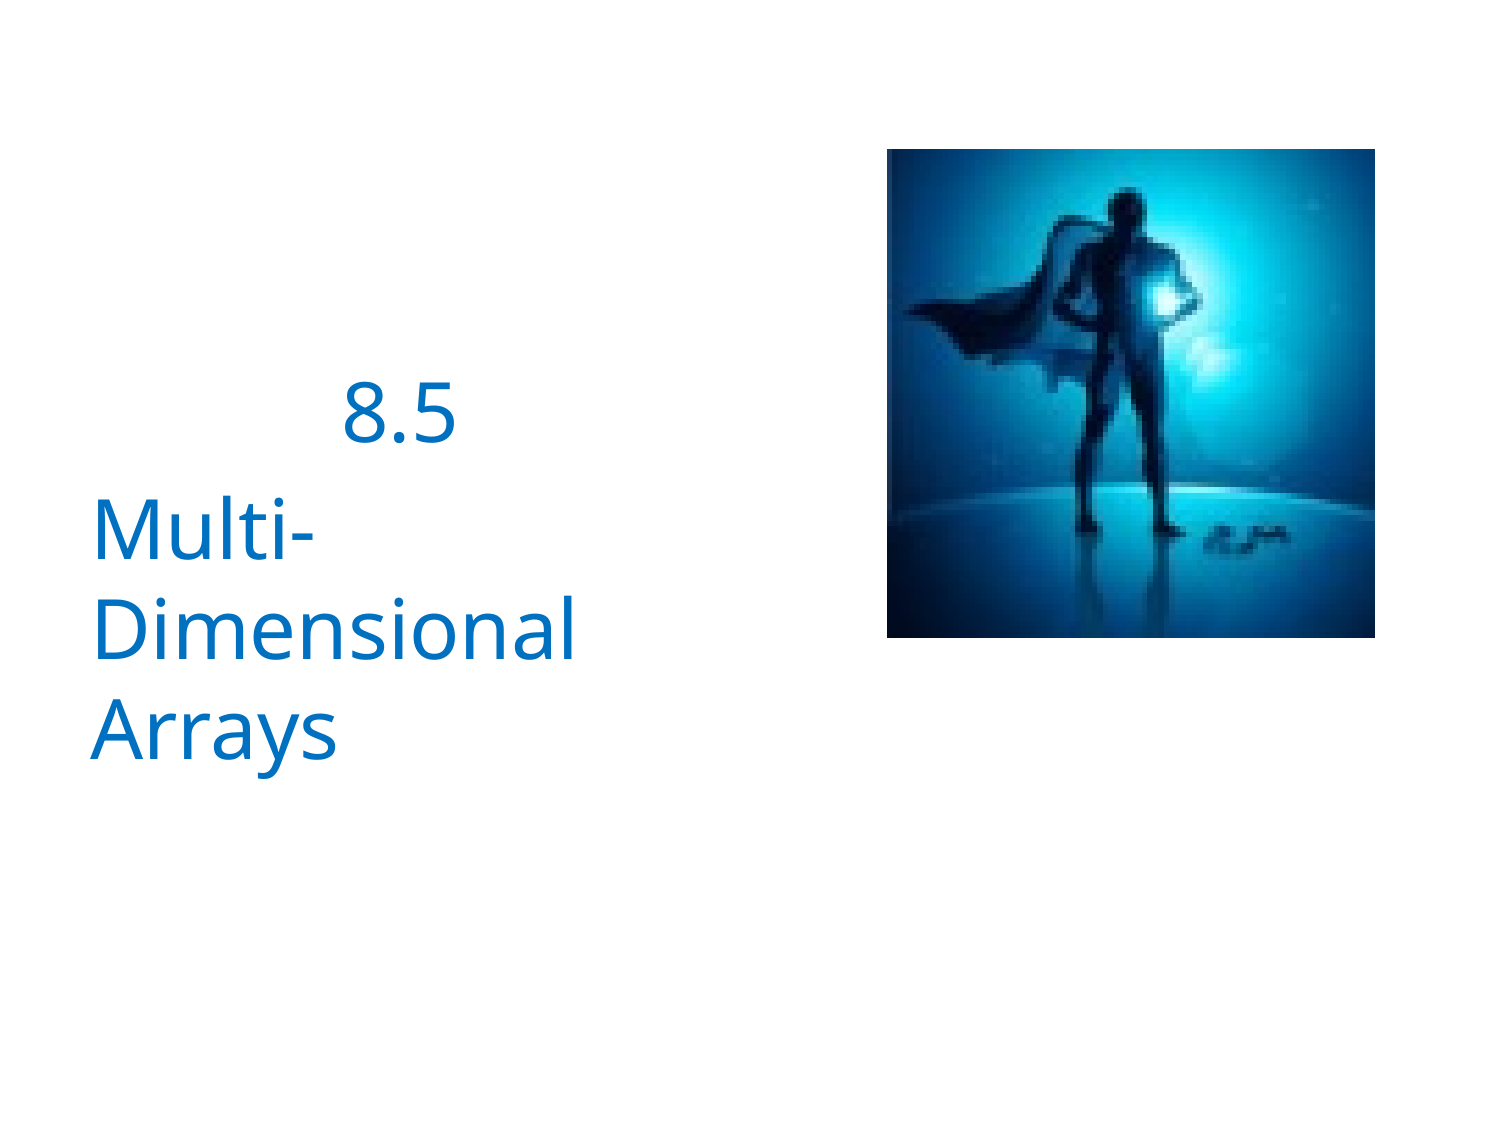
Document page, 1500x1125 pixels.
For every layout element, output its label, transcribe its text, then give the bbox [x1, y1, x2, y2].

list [887, 149, 1376, 638]
list 8.5 Multi-Dimensional Arrays [75, 235, 725, 1005]
